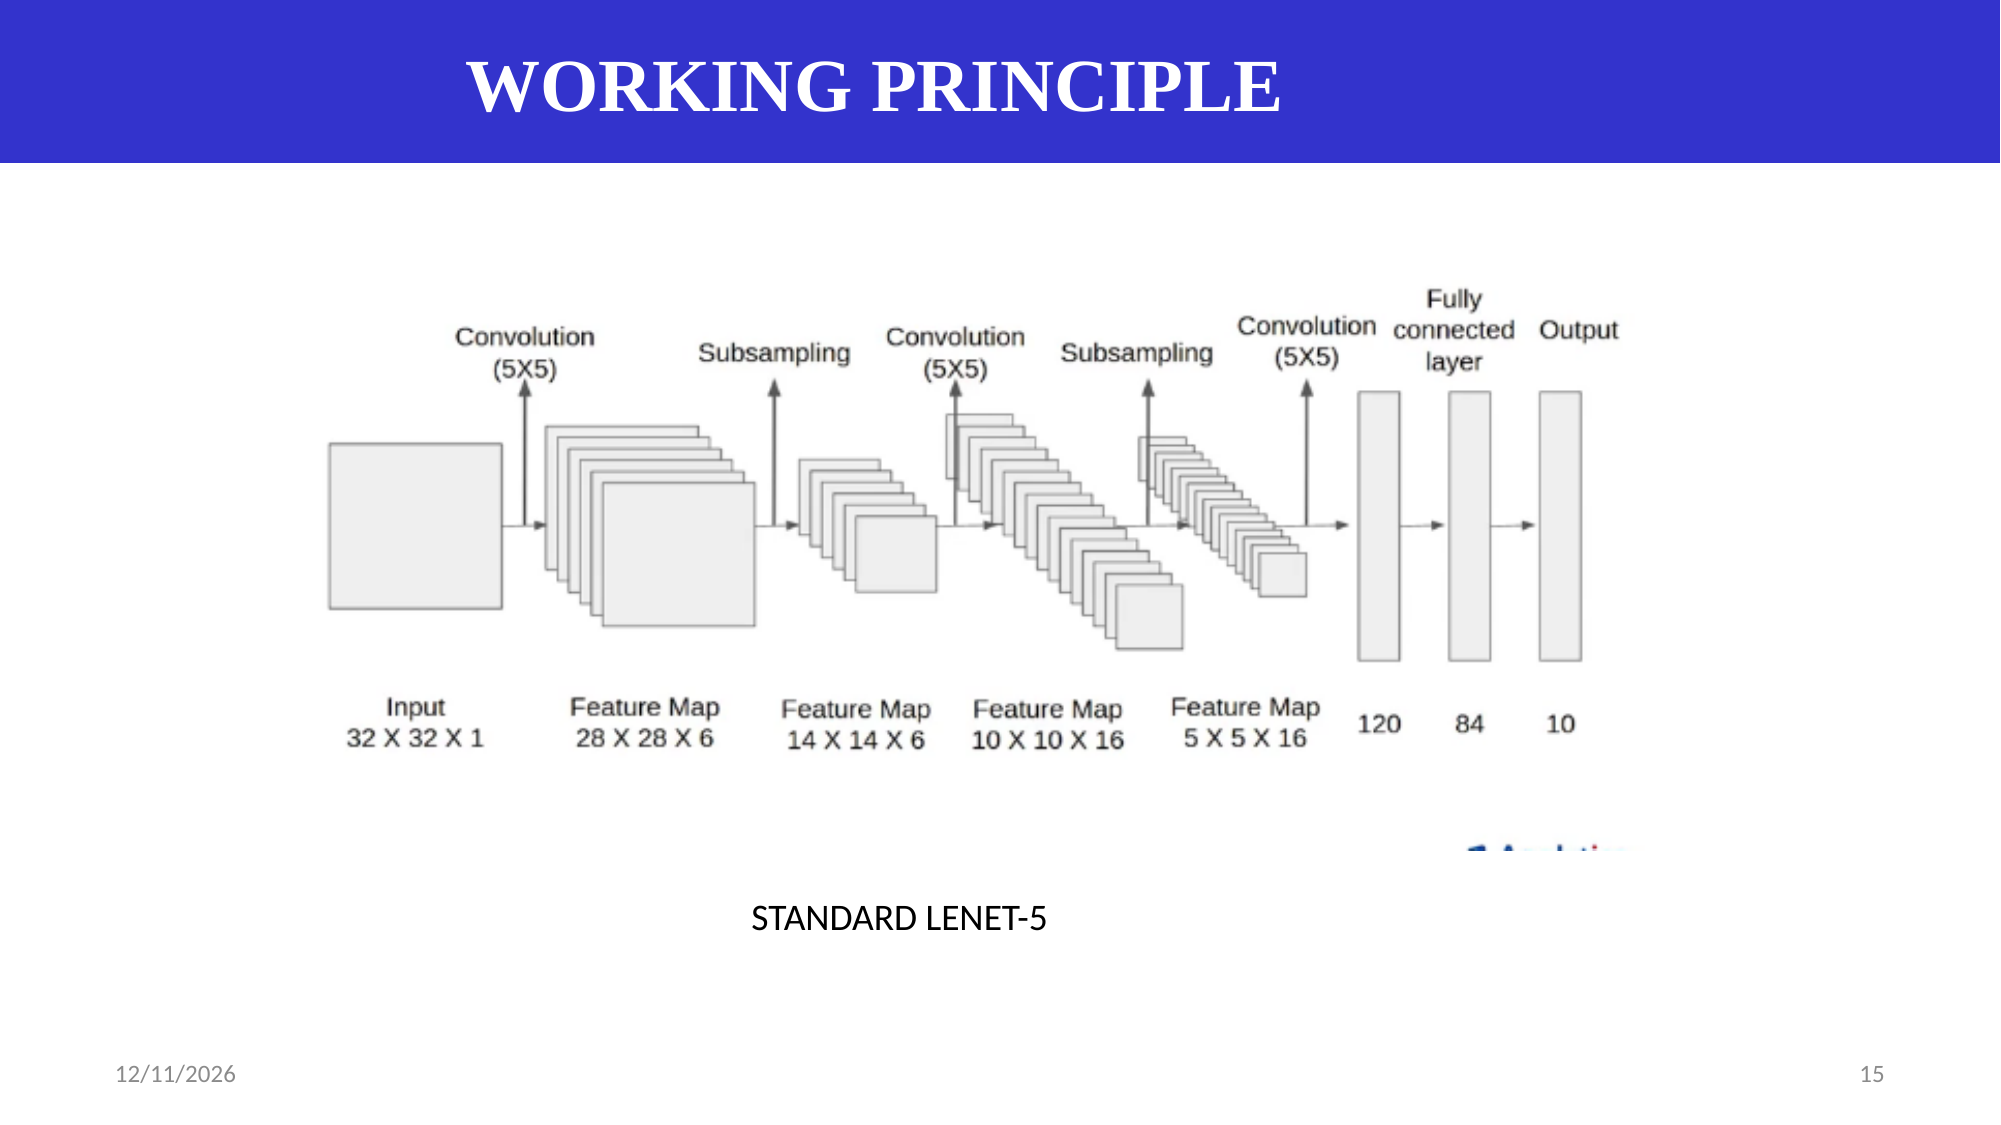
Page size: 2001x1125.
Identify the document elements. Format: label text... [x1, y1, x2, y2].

picture [276, 273, 1649, 851]
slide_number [99, 1042, 567, 1103]
text_box WORKING PRINCIPLE [0, 0, 2000, 163]
slide_number 15 [1433, 1042, 1900, 1103]
text_box STANDARD LENET-5 [736, 885, 1197, 945]
